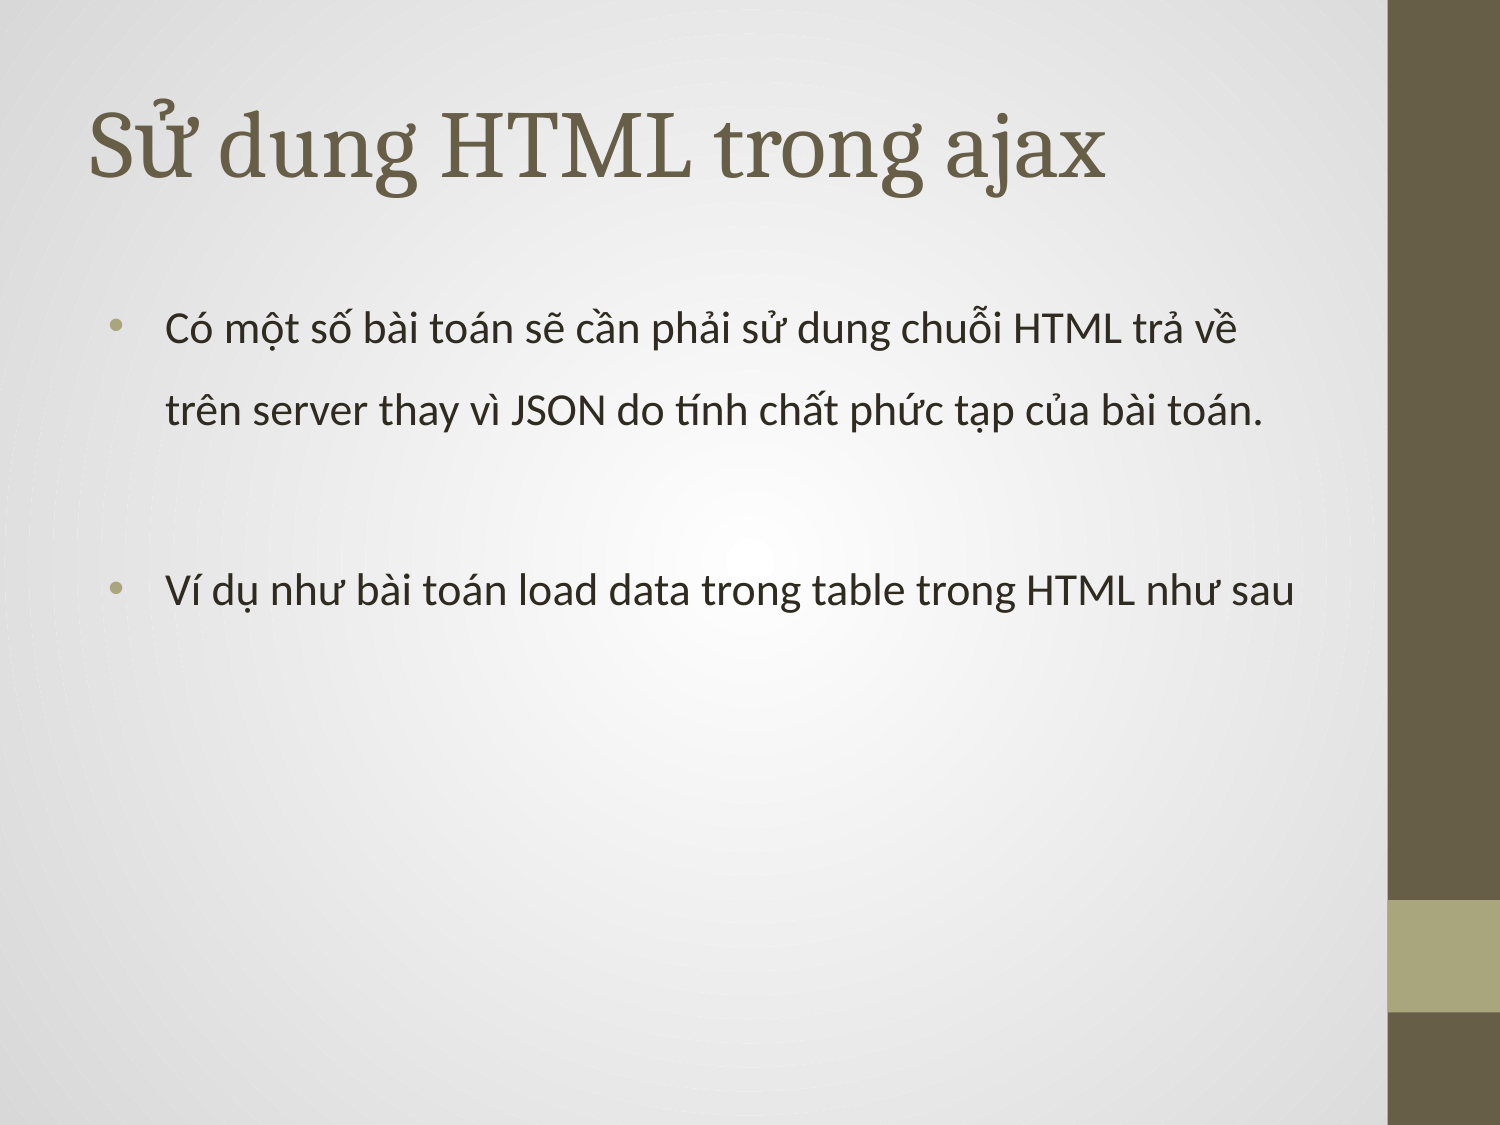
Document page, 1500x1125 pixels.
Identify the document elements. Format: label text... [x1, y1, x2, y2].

title Sử dung HTML trong ajax [75, 45, 1325, 233]
list Có một số bài toán sẽ cần phải sử dung chuỗi HTML trả về trên server thay vì JSON do tính chất phức tạp của bài toán. Ví dụ như bài toán load data trong table trong HTML như sau [75, 262, 1325, 1050]
